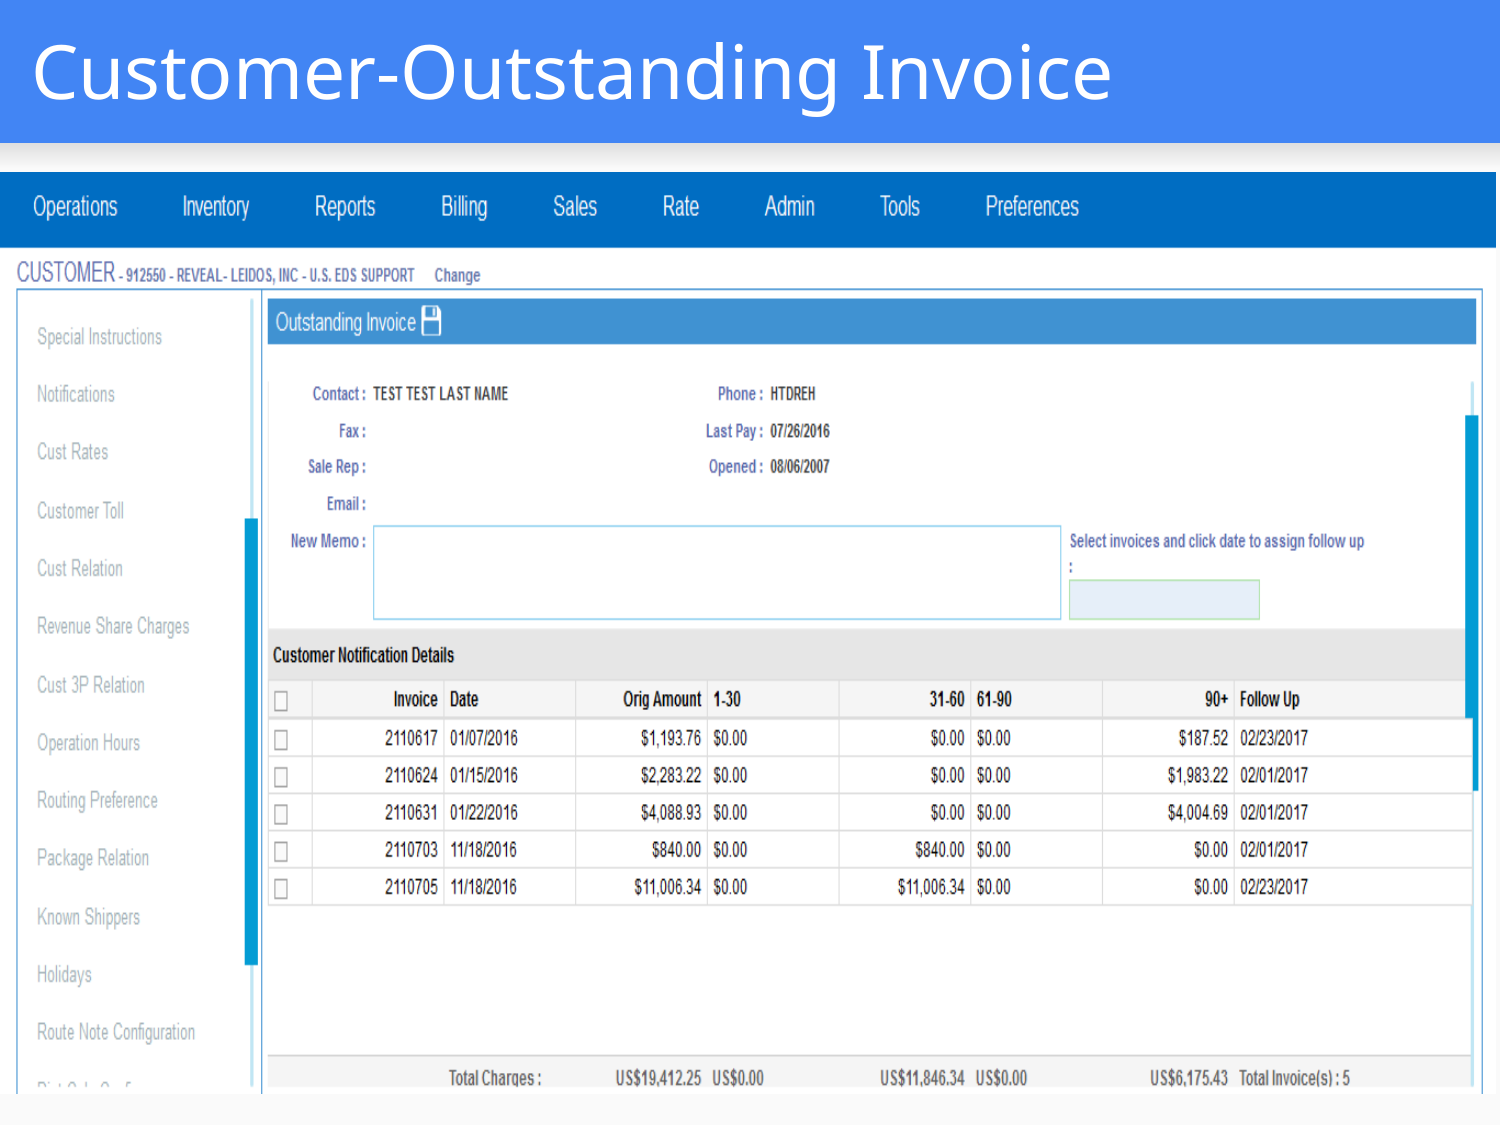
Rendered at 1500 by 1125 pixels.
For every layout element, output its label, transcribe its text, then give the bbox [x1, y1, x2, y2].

title Customer-Outstanding Invoice [16, 3, 1464, 136]
picture [0, 172, 1496, 1095]
